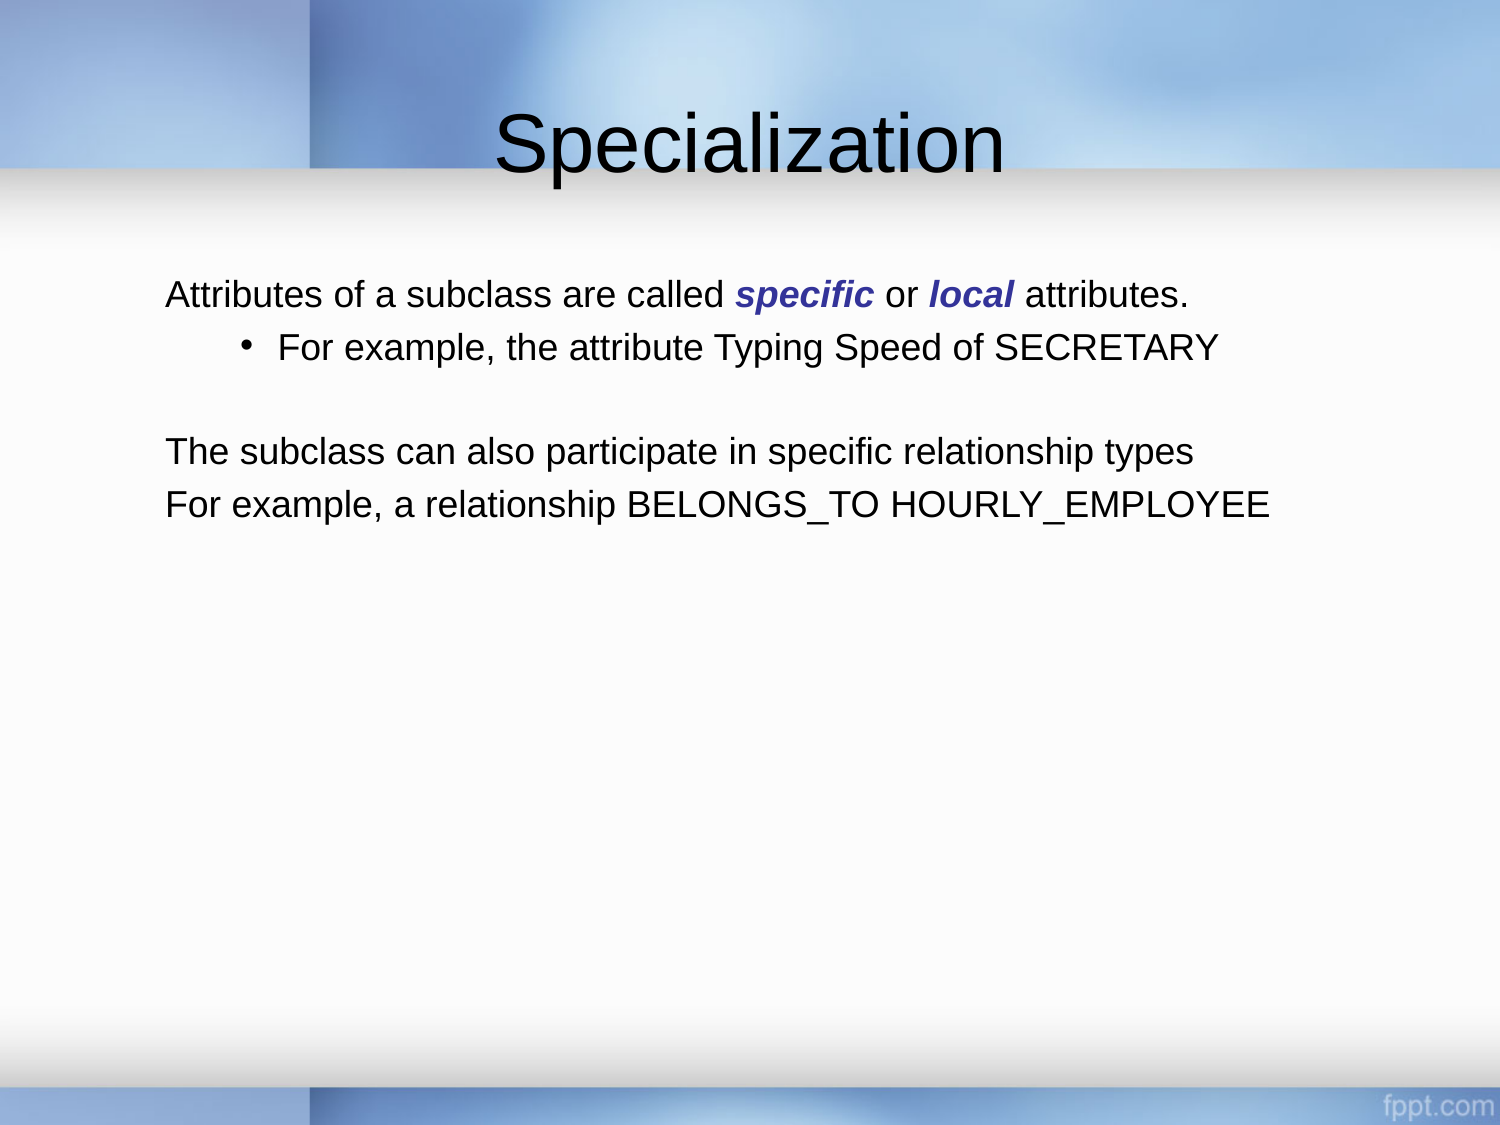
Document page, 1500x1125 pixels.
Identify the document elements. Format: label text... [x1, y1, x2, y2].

title Specialization [75, 45, 1425, 233]
list Attributes of a subclass are called specific or local attributes. For example, the attribute Typing Speed of SECRETARY The subclass can also participate in specific relationship types For example, a relationship BELONGS_TO HOURLY_EMPLOYEE [75, 262, 1425, 1005]
picture [0, 0, 1500, 1125]
